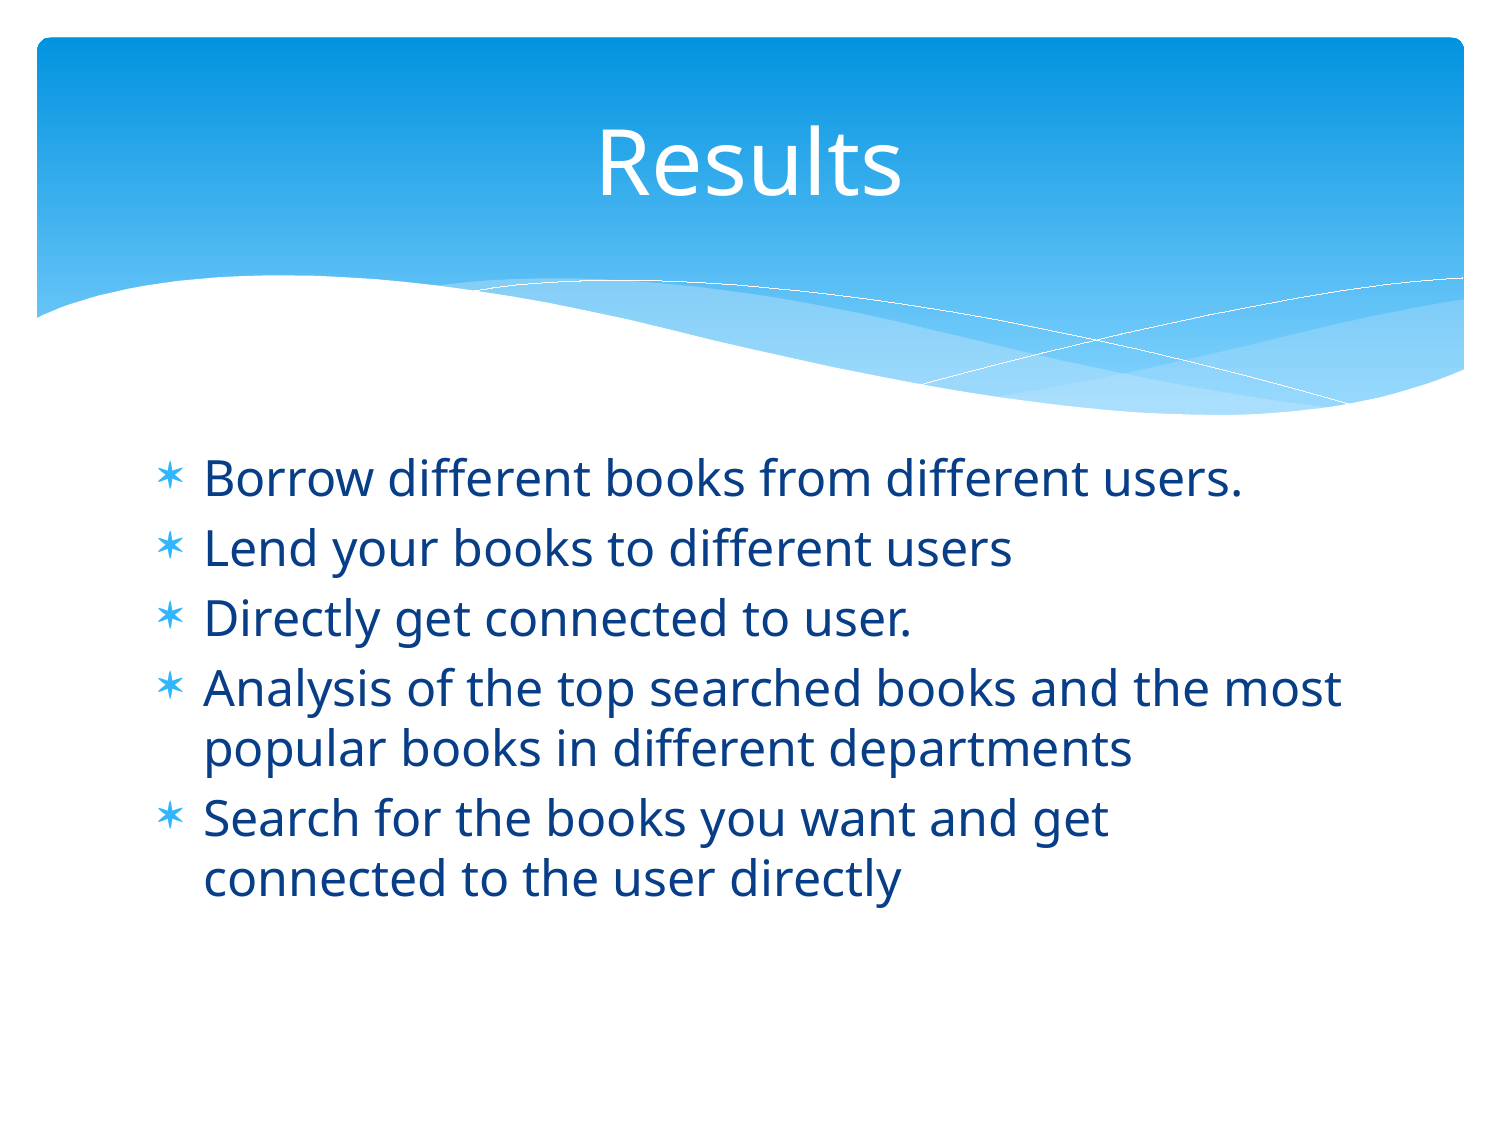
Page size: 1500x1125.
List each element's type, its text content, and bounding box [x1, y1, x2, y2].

title Results [75, 55, 1425, 261]
list Borrow different books from different users. Lend your books to different users Directly get connected to user. Analysis of the top searched books and the most popular books in different departments Search for the books you want and get connected to the user directly [143, 438, 1359, 1005]
